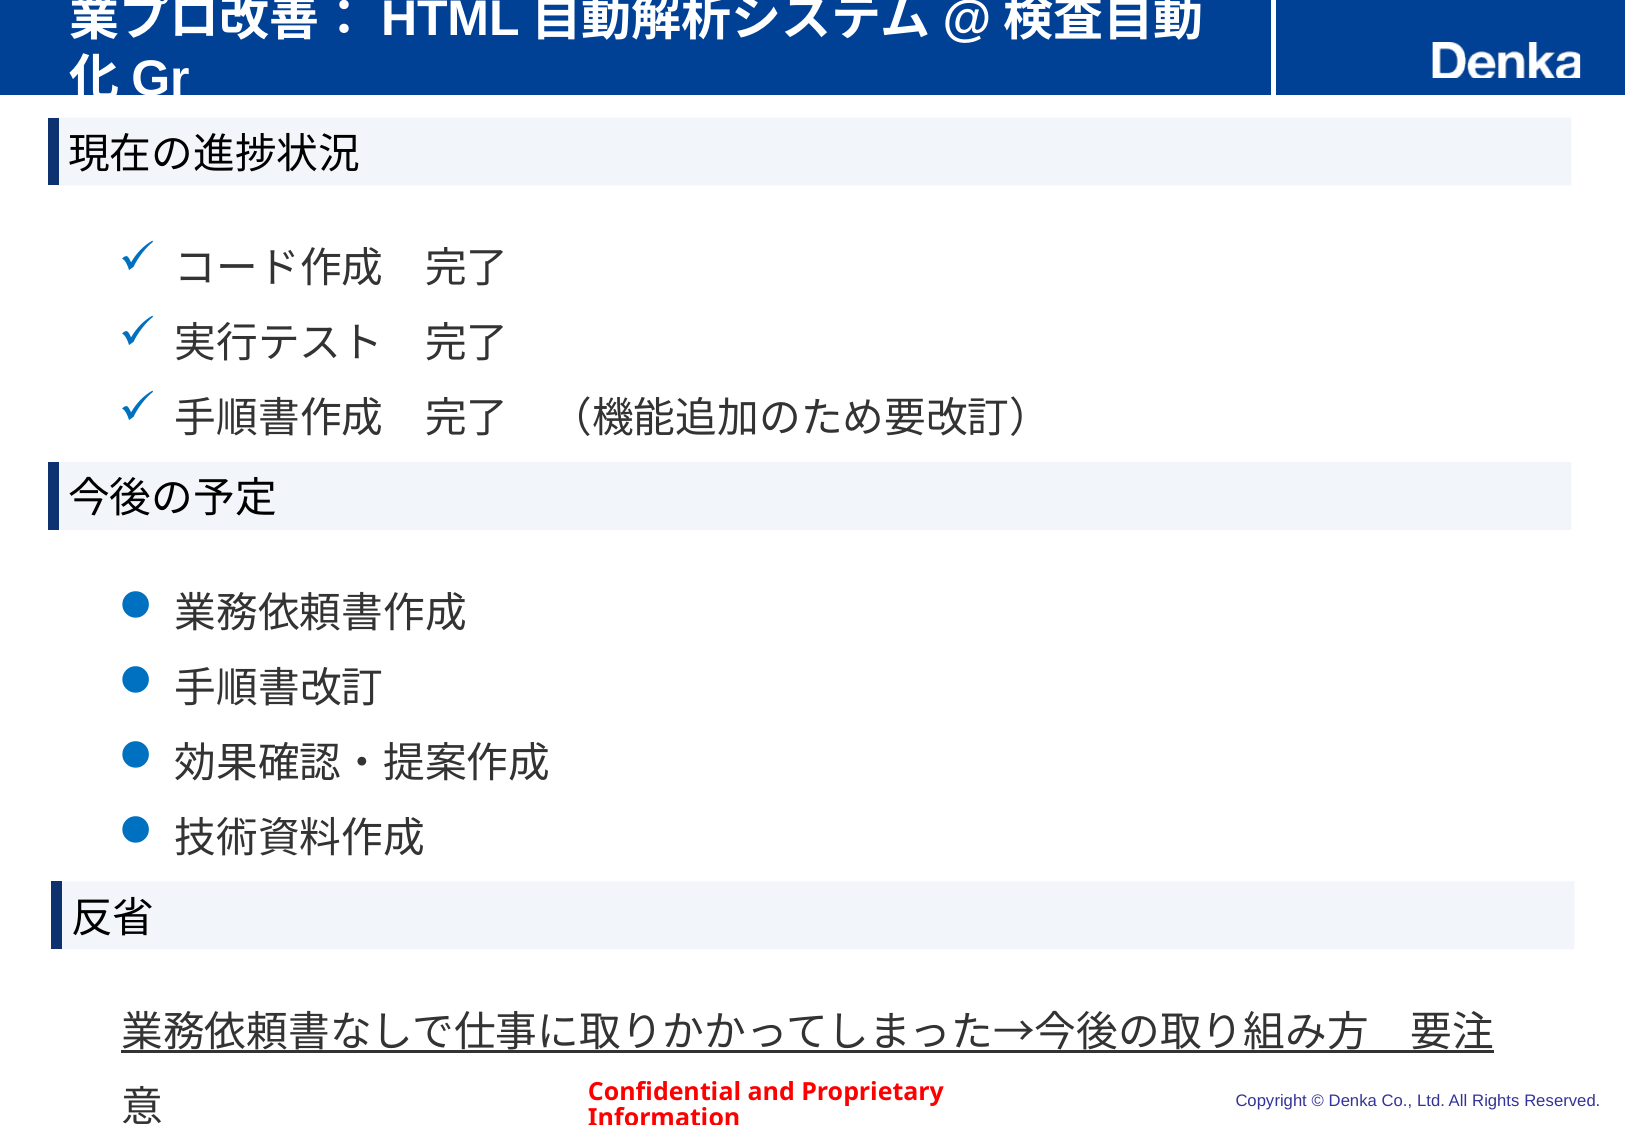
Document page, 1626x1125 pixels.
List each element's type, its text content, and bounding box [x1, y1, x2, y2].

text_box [53, 117, 1572, 186]
title 業プロ改善：HTML自動解析システム@検査自動化Gr [54, 0, 1246, 95]
text_box 業務依頼書作成 手順書改訂 効果確認・提案作成 技術資料作成 [103, 553, 1524, 868]
text_box コード作成 完了 実行テスト 完了 手順書作成 完了 （機能追加のため要改訂） [103, 208, 1524, 448]
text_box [53, 461, 1572, 531]
text_box 業務依頼書なしで仕事に取りかかってしまった→今後の取り組み方 要注意 [106, 972, 1527, 1125]
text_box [56, 881, 1575, 950]
